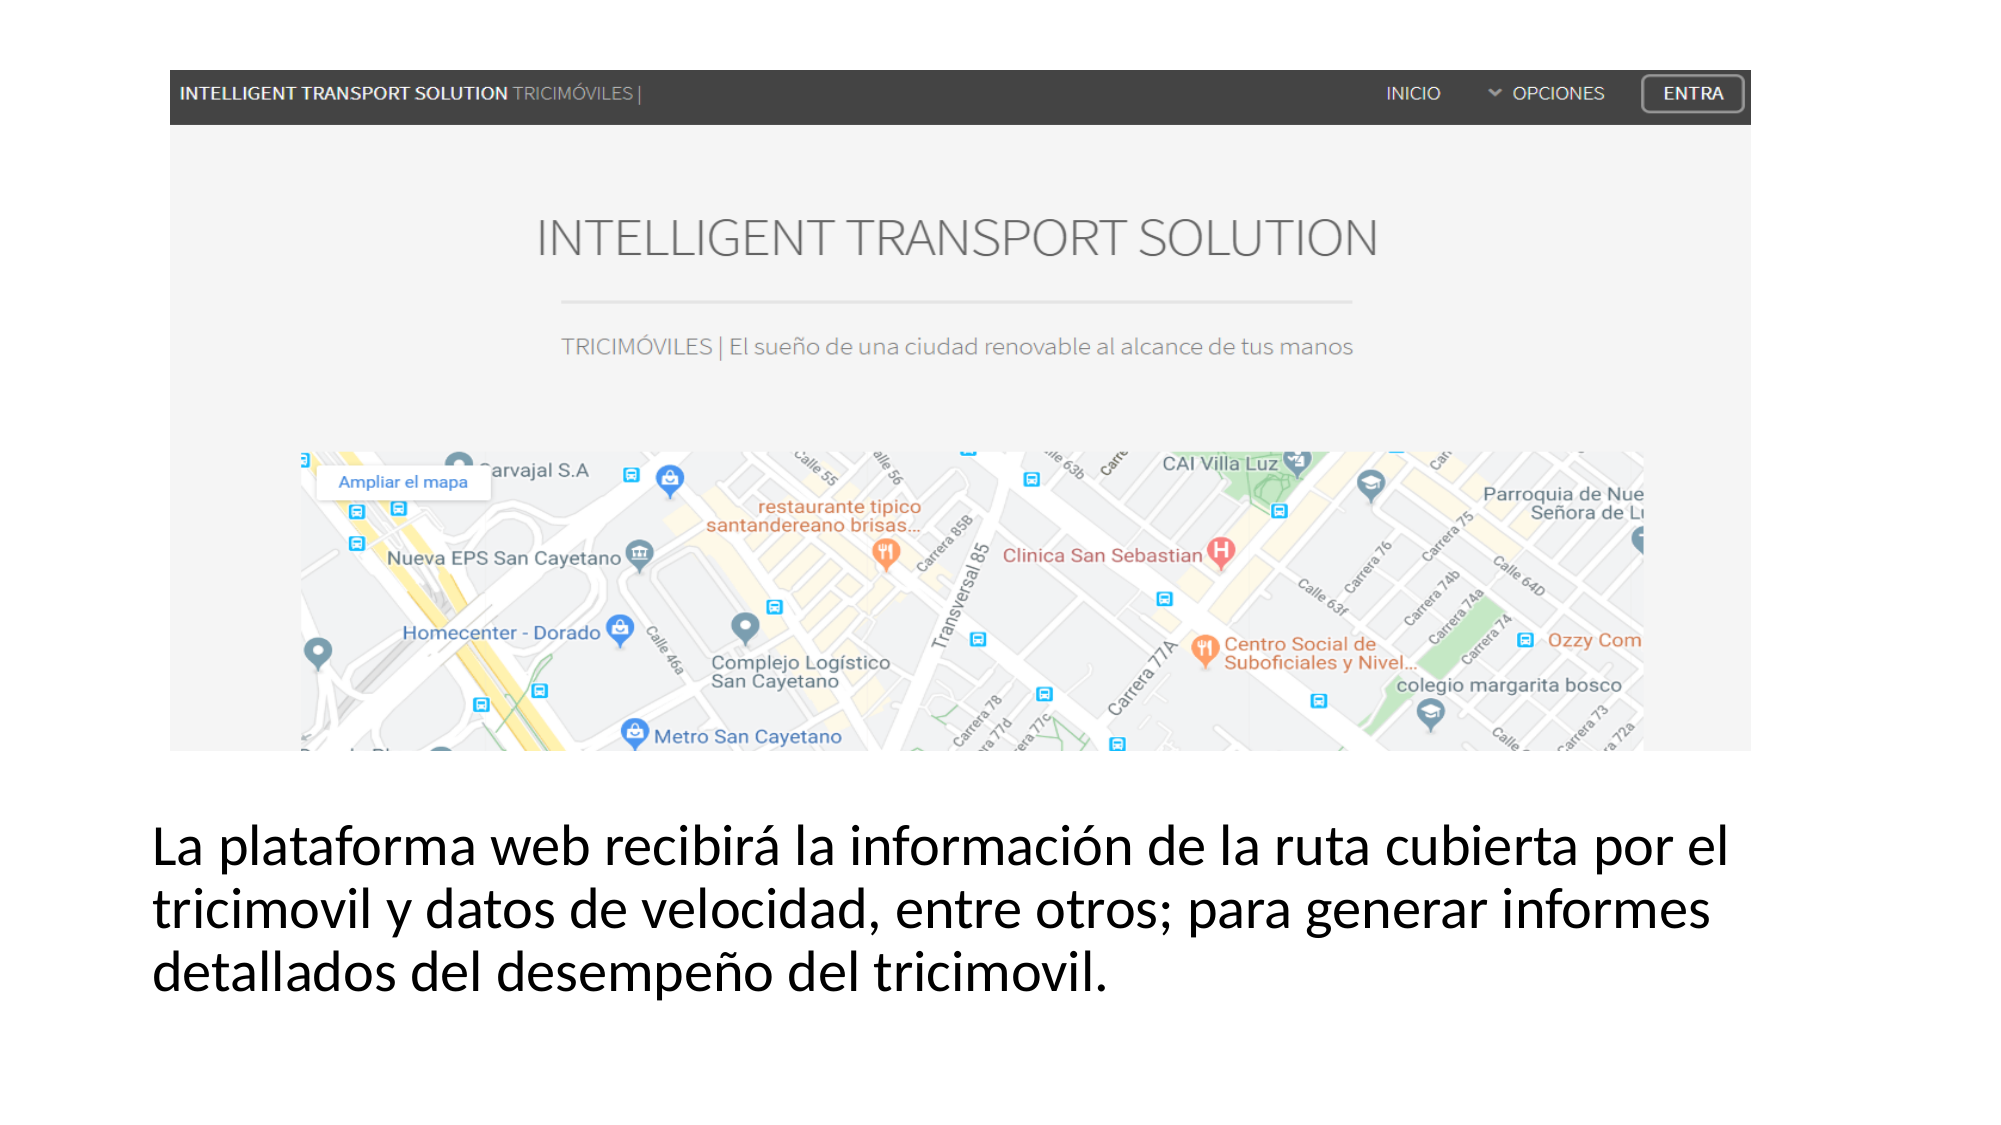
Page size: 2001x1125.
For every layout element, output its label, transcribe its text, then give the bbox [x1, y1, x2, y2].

picture [170, 70, 1751, 751]
list La plataforma web recibirá la información de la ruta cubierta por el tricimovil y datos de velocidad, entre otros; para generar informes detallados del desempeño del tricimovil. [137, 807, 1863, 1014]
